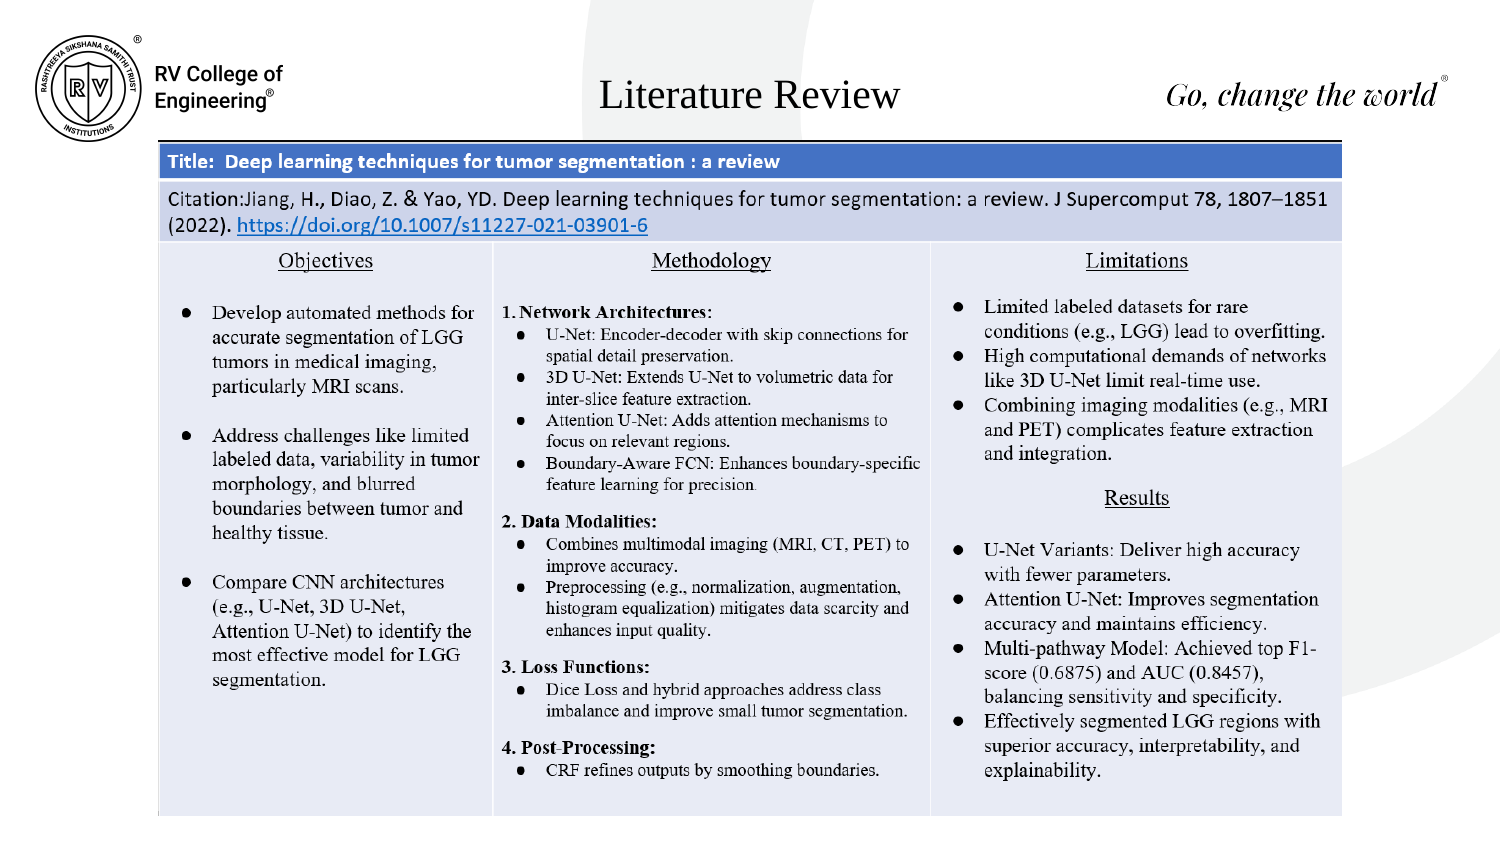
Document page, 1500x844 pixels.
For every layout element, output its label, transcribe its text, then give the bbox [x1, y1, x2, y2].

text_box Literature Review [374, 59, 1125, 125]
picture [0, 0, 1500, 844]
